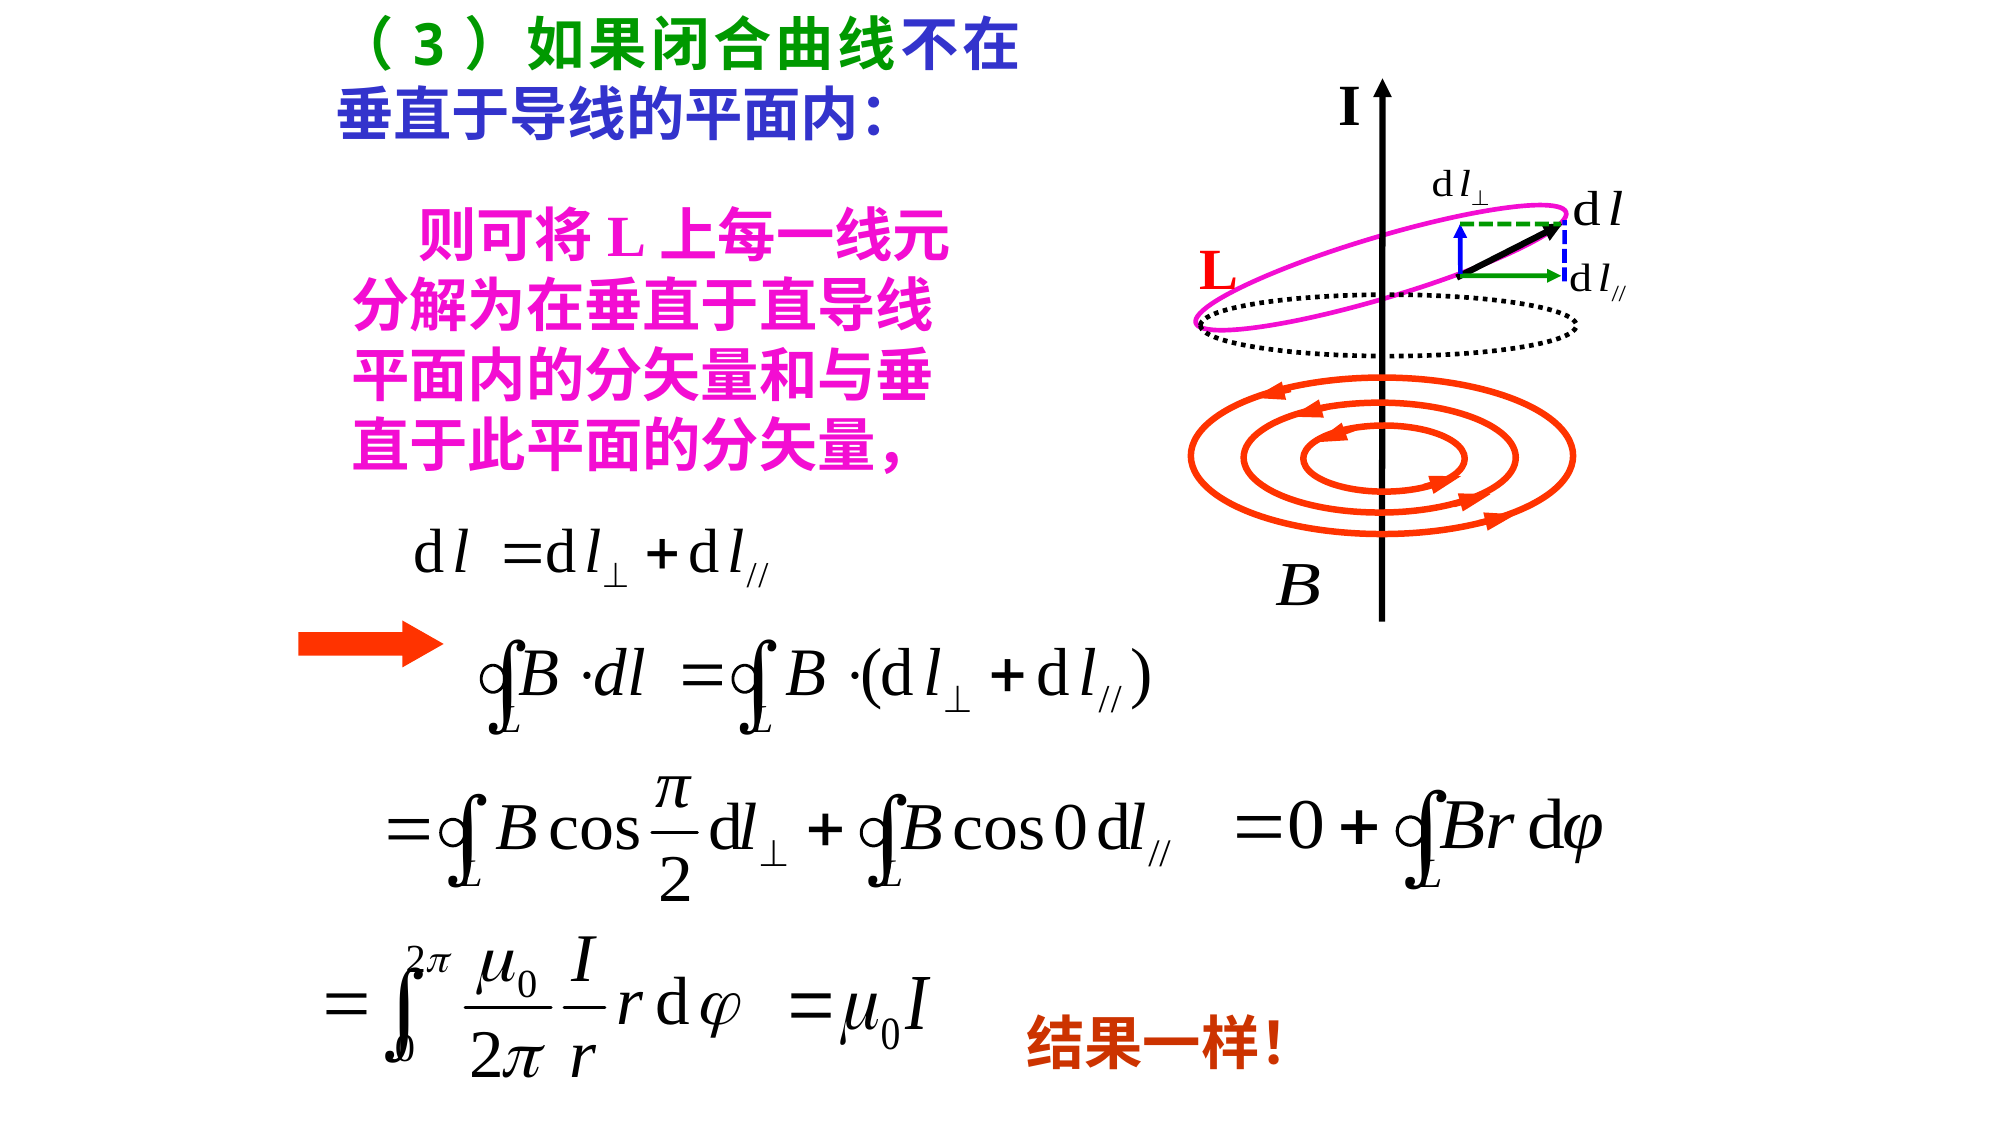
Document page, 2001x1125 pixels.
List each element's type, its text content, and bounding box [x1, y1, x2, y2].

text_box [308, 916, 753, 1093]
text_box 结果一样！ [1011, 999, 1537, 1084]
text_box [370, 743, 1187, 917]
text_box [1425, 151, 1499, 213]
text_box [1376, 78, 1389, 221]
text_box I [1323, 59, 1376, 145]
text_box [1562, 244, 1636, 312]
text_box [1190, 377, 1574, 617]
text_box [1200, 318, 1577, 357]
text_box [405, 498, 780, 604]
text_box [773, 950, 951, 1070]
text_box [1564, 167, 1646, 238]
text_box 则可将L上每一线元分解为在垂直于直导线平面内的分矢量和与垂直于此平面的分矢量， [336, 190, 1000, 485]
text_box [1183, 222, 1561, 310]
text_box [298, 620, 444, 668]
text_box （3）如果闭合曲线不在垂直于导线的平面内： [320, 0, 1036, 155]
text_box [466, 616, 1166, 741]
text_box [1217, 765, 1616, 903]
